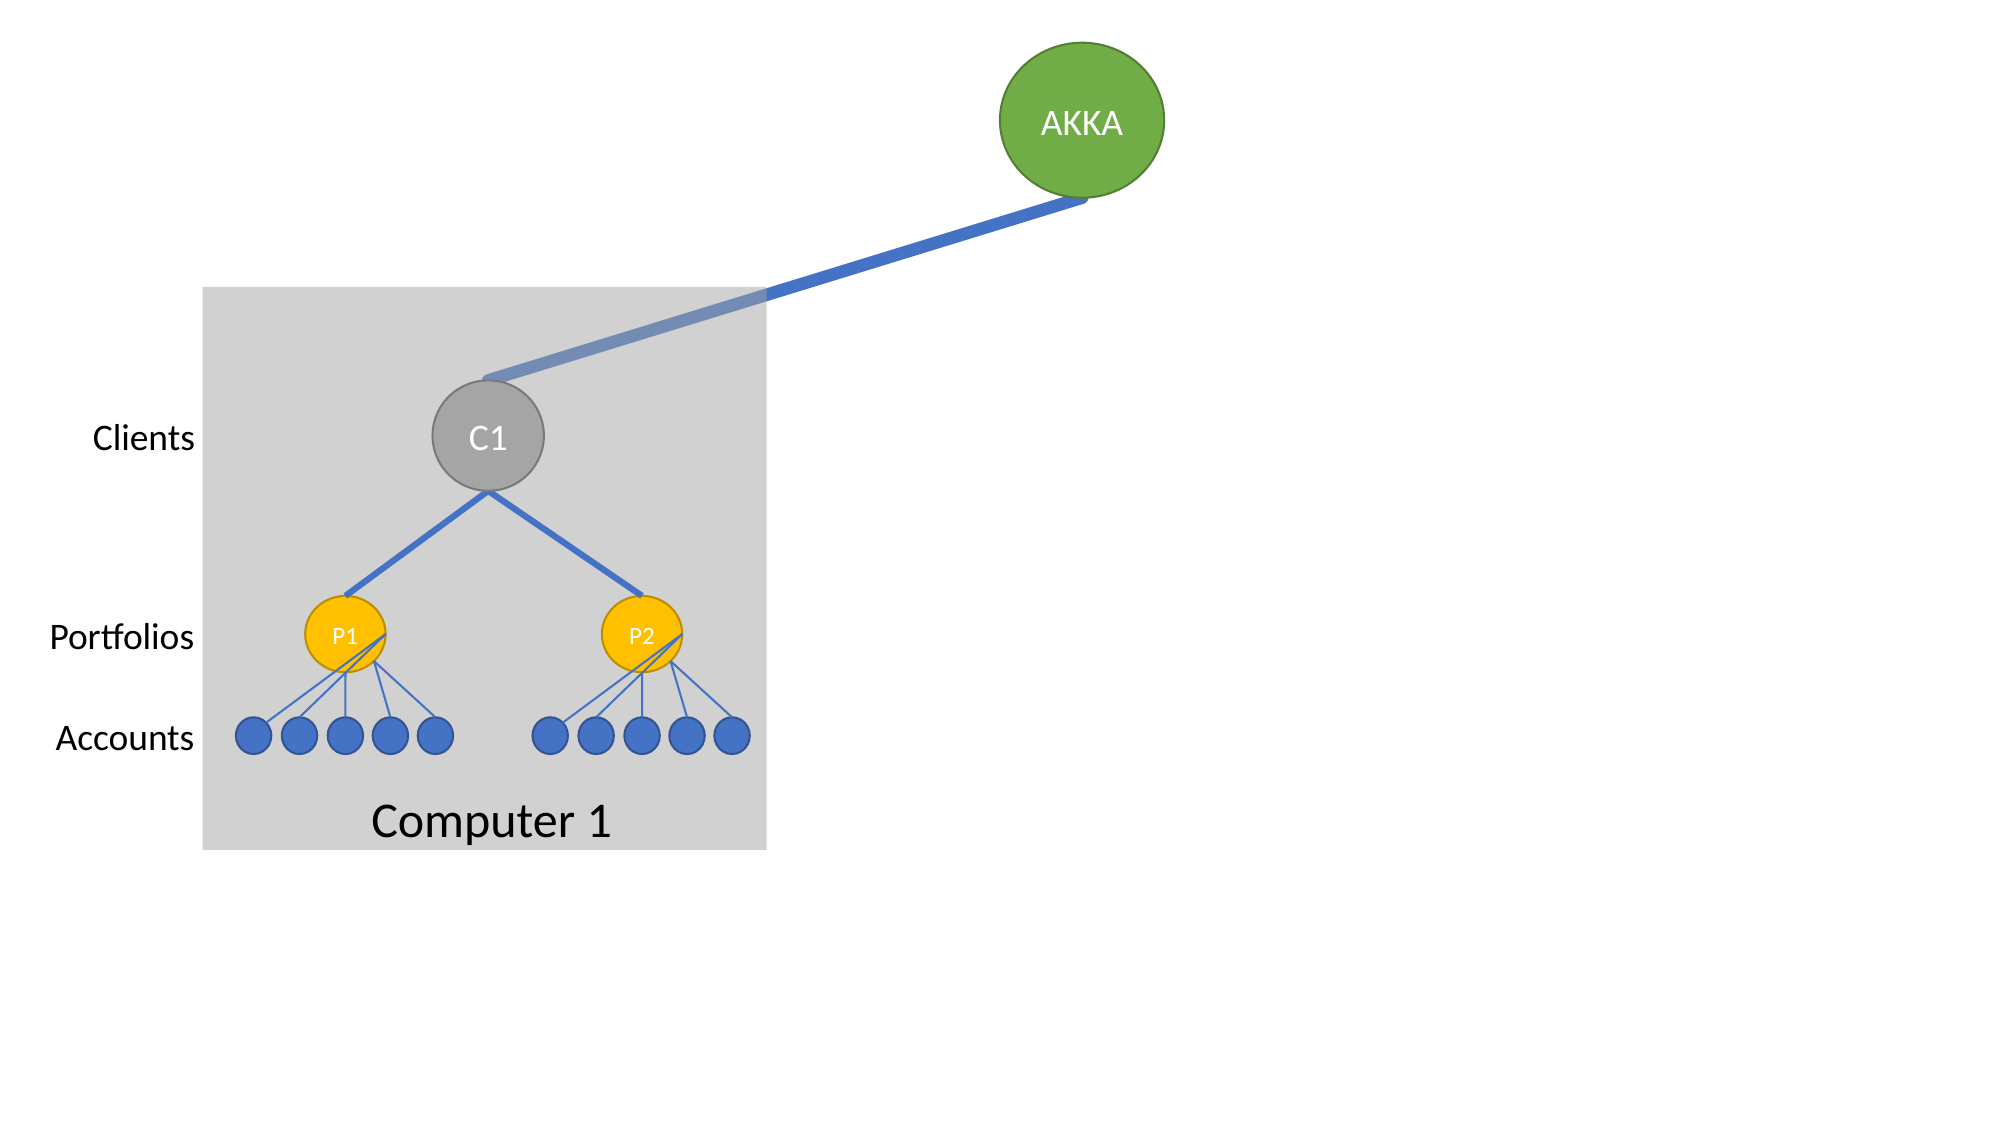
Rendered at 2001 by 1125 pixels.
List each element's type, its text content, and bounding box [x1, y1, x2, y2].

text_box Clients [20, 405, 202, 466]
text_box Computer 1 [356, 851, 645, 856]
text_box Portfolios [19, 604, 202, 665]
text_box AKKA [998, 41, 1166, 199]
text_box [488, 197, 1083, 381]
text_box Accounts [20, 705, 202, 766]
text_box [202, 286, 767, 851]
